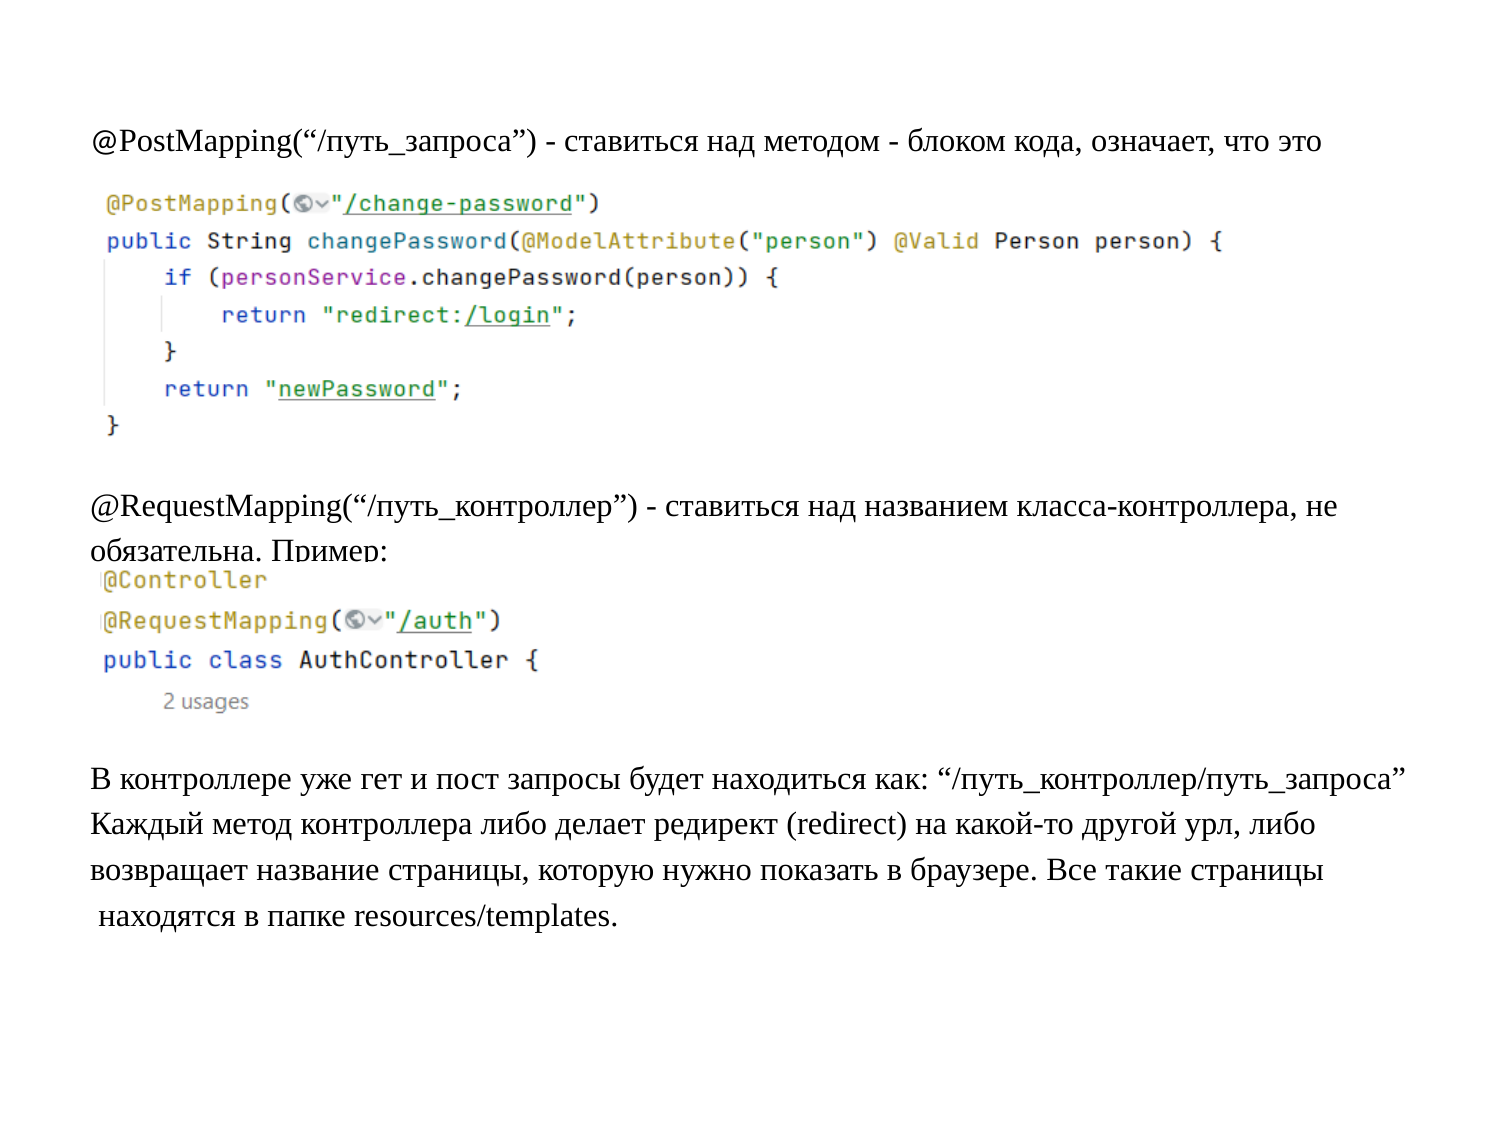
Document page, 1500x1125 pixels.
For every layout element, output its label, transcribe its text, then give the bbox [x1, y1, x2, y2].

list @PostMapping(“/путь_запроса”) - ставиться над методом - блоком кода, означает, что это пост-запрос. Пример: @RequestMapping(“/путь_контроллер”) - ставиться над названием класса-контроллера, не обязательна. Пример: В контроллере уже гет и пост запросы будет находиться как: “/путь_контроллер/путь_запроса” Каждый метод контроллера либо делает редирект (redirect) на какой-то другой урл, либо возвращает название страницы, которую нужно показать в браузере. Все такие страницы находятся в папке resources/templates. [75, 66, 1425, 1005]
picture [88, 160, 1259, 457]
picture [100, 562, 574, 729]
